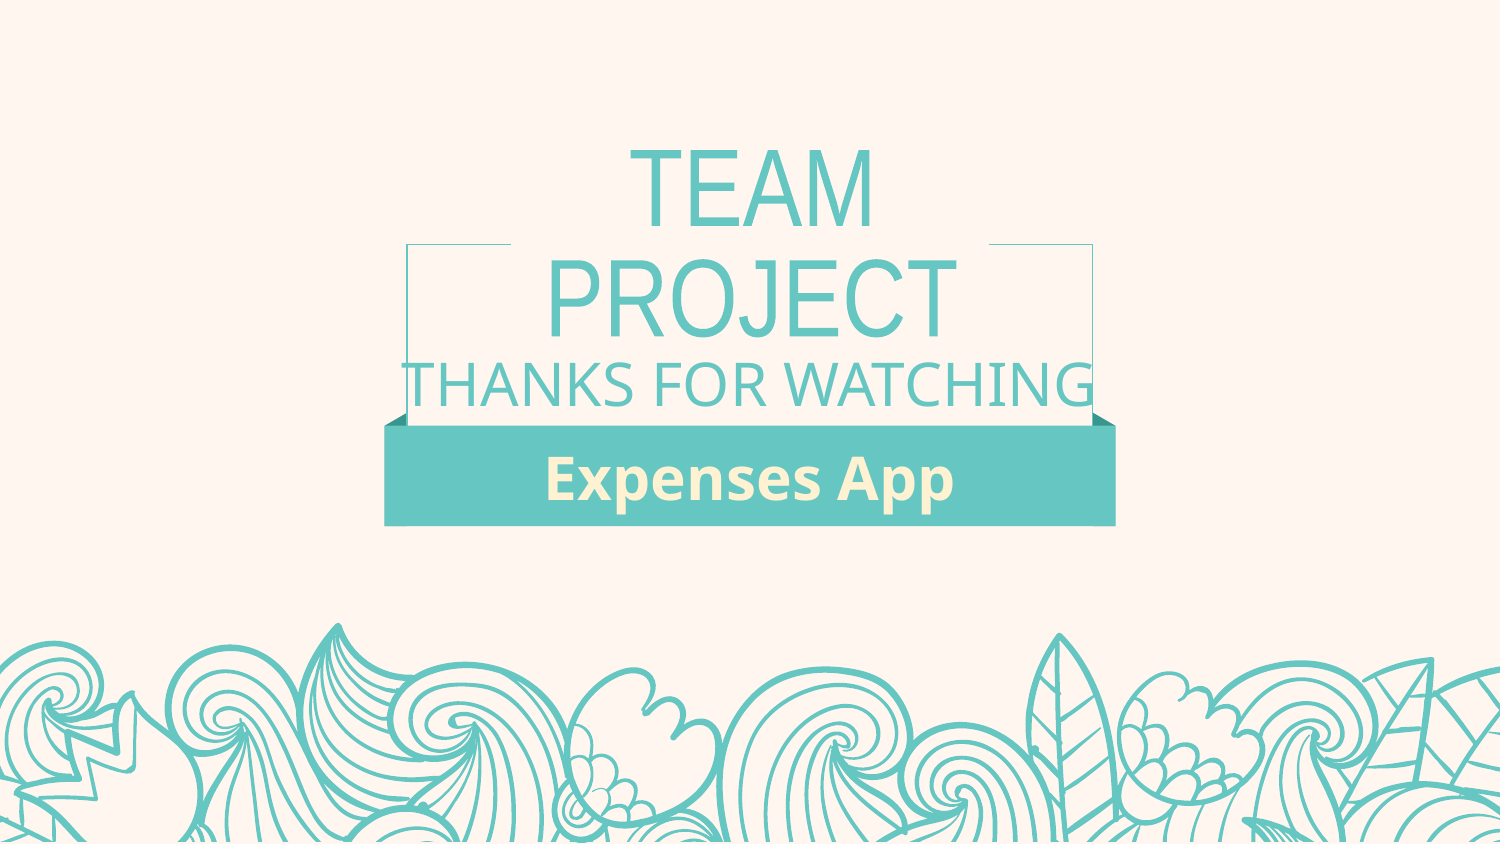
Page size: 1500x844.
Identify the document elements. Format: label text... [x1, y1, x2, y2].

text_box [407, 244, 1093, 346]
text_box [384, 412, 1116, 527]
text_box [0, 621, 1500, 844]
text_box THANKS FOR WATCHING [401, 346, 1099, 412]
